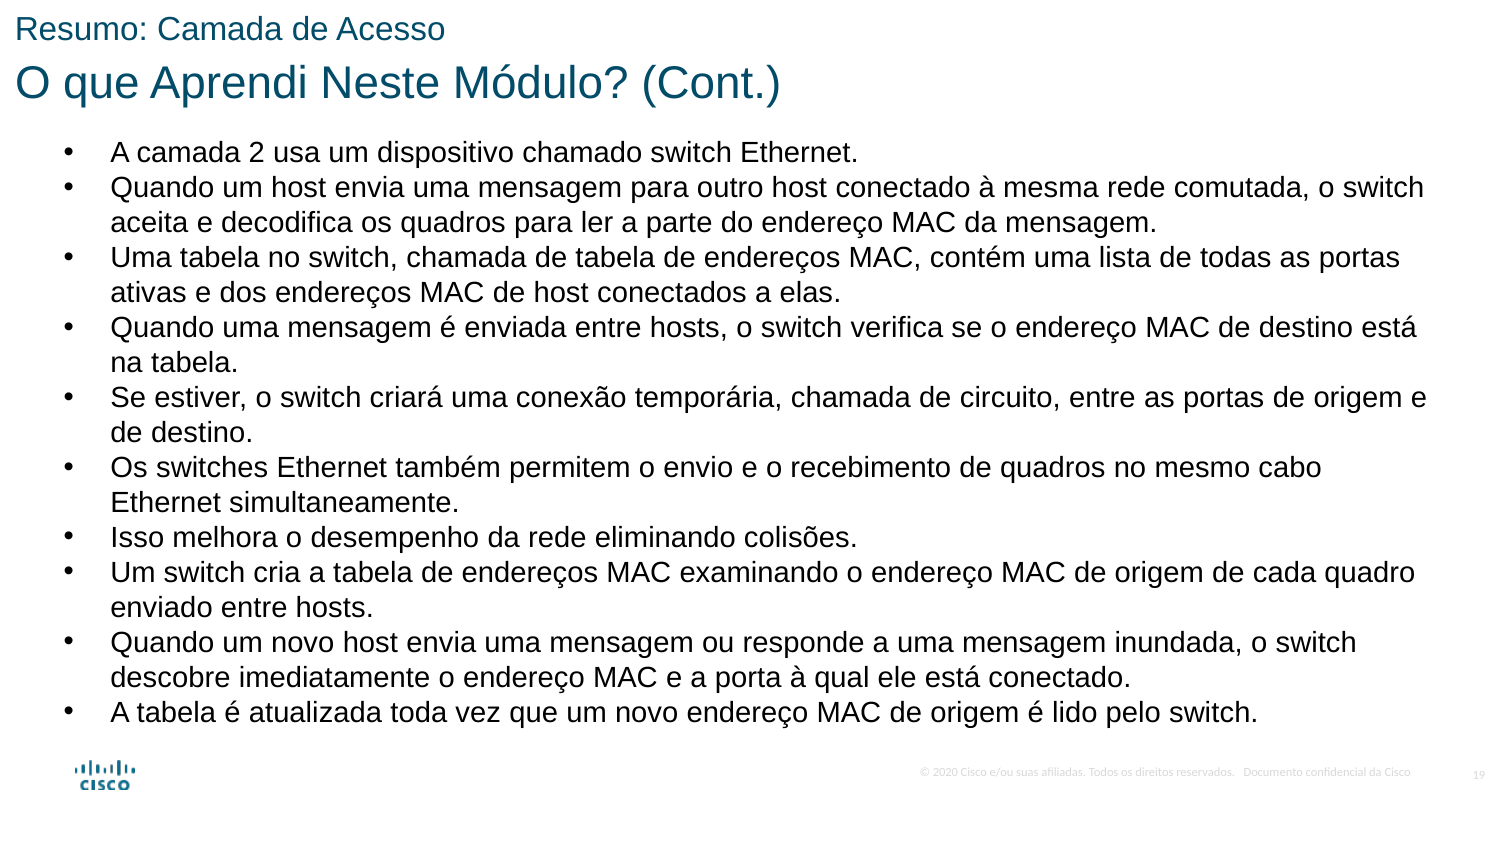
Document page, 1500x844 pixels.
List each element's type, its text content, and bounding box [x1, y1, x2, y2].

list O que Aprendi Neste Módulo? (Cont.) [0, 45, 1500, 118]
text_box A camada 2 usa um dispositivo chamado switch Ethernet. Quando um host envia uma mensagem para outro host conectado à mesma rede comutada, o switch aceita e decodifica os quadros para ler a parte do endereço MAC da mensagem. Uma tabela no switch, chamada de tabela de endereços MAC, contém uma lista de todas as portas ativas e dos endereços MAC de host conectados a elas. Quando uma mensagem é enviada entre hosts, o switch verifica se o endereço MAC de destino está na tabela. Se estiver, o switch criará uma conexão temporária, chamada de circuito, entre as portas de origem e de destino. Os switches Ethernet também permitem o envio e o recebimento de quadros no mesmo cabo Ethernet simultaneamente. Isso melhora o desempenho da rede eliminando colisões. Um switch cria a tabela de endereços MAC examinando o endereço MAC de origem de cada quadro enviado entre hosts. Quando um novo host envia uma mensagem ou responde a uma mensagem inundada, o switch descobre imediatamente o endereço MAC e a porta à qual ele está conectado. A tabela é atualizada toda vez que um novo endereço MAC de origem é lido pelo switch. [48, 126, 1454, 717]
slide_number 19 [1425, 759, 1500, 797]
picture [75, 759, 135, 790]
list Resumo: Camada de Acesso [0, 0, 1500, 45]
